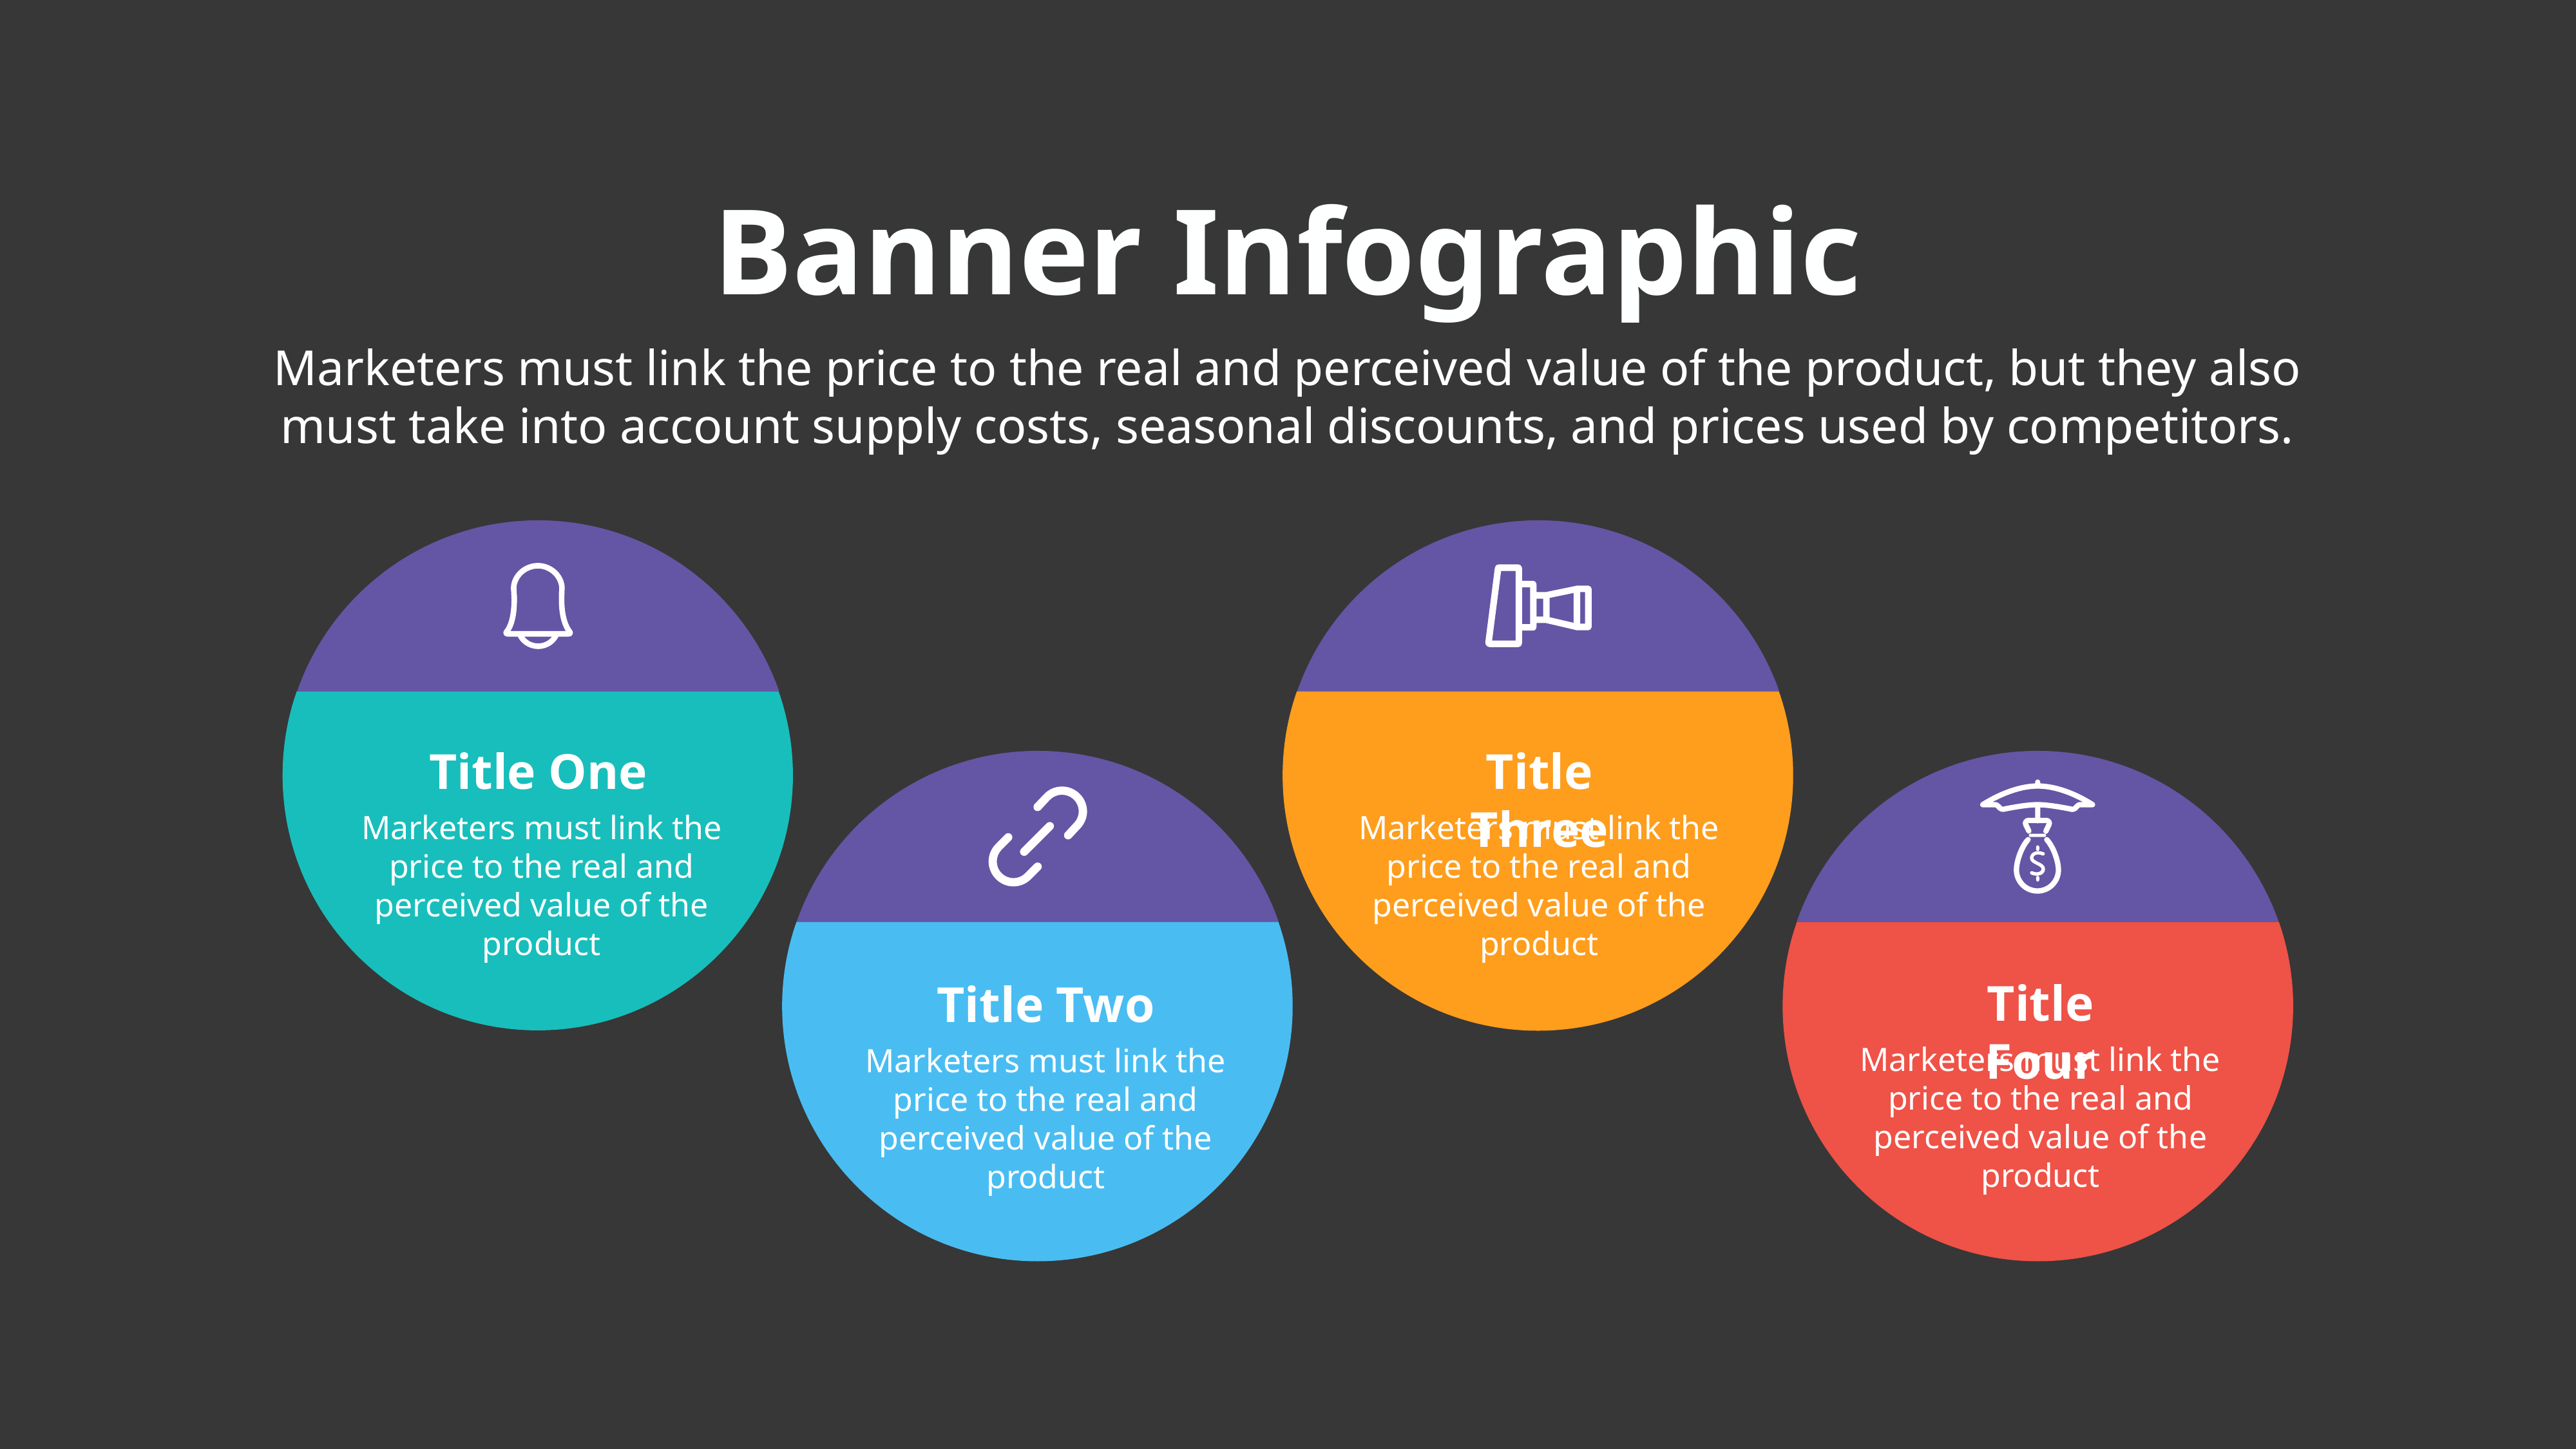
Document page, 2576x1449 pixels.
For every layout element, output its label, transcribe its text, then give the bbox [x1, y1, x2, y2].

text_box [1033, 786, 1087, 840]
text_box [2035, 808, 2041, 817]
text_box Marketers must link the price to the real and perceived value of the product [1822, 1034, 2260, 1198]
text_box [369, 967, 705, 1030]
text_box [282, 691, 793, 913]
text_box [796, 750, 1279, 922]
text_box [1485, 564, 1592, 647]
text_box [1797, 750, 2279, 922]
text_box Title Three [1411, 736, 1668, 802]
text_box [1369, 967, 1706, 1031]
text_box [2028, 833, 2046, 837]
text_box [503, 563, 573, 649]
text_box Title Four [1916, 968, 2165, 1034]
text_box [297, 520, 779, 692]
text_box Marketers must link the price to the real and perceived value of the product [826, 1035, 1264, 1200]
text_box [1782, 922, 2293, 1142]
text_box Marketers must link the price to the real and perceived value of the product [323, 802, 761, 967]
text_box [2036, 845, 2039, 851]
text_box Title One [414, 736, 663, 802]
text_box Banner Infographic [703, 171, 1872, 323]
text_box [871, 1200, 1204, 1262]
text_box [2030, 851, 2045, 876]
text_box Title Two [921, 969, 1170, 1035]
text_box [1980, 783, 2095, 812]
text_box [2023, 817, 2052, 834]
text_box [2035, 779, 2041, 789]
text_box [1297, 520, 1780, 692]
text_box [1870, 1198, 2206, 1262]
text_box Marketers must link the price to the real and perceived value of the product [1320, 802, 1758, 967]
text_box [1283, 692, 1793, 909]
text_box [782, 922, 1293, 1150]
text_box [988, 833, 1042, 887]
text_box Marketers must link the price to the real and perceived value of the product, but they also must take into account supply costs, seasonal discounts, and prices used by competitors. [215, 332, 2361, 458]
text_box [1020, 822, 1054, 856]
text_box [2036, 876, 2039, 882]
text_box [2014, 837, 2061, 894]
